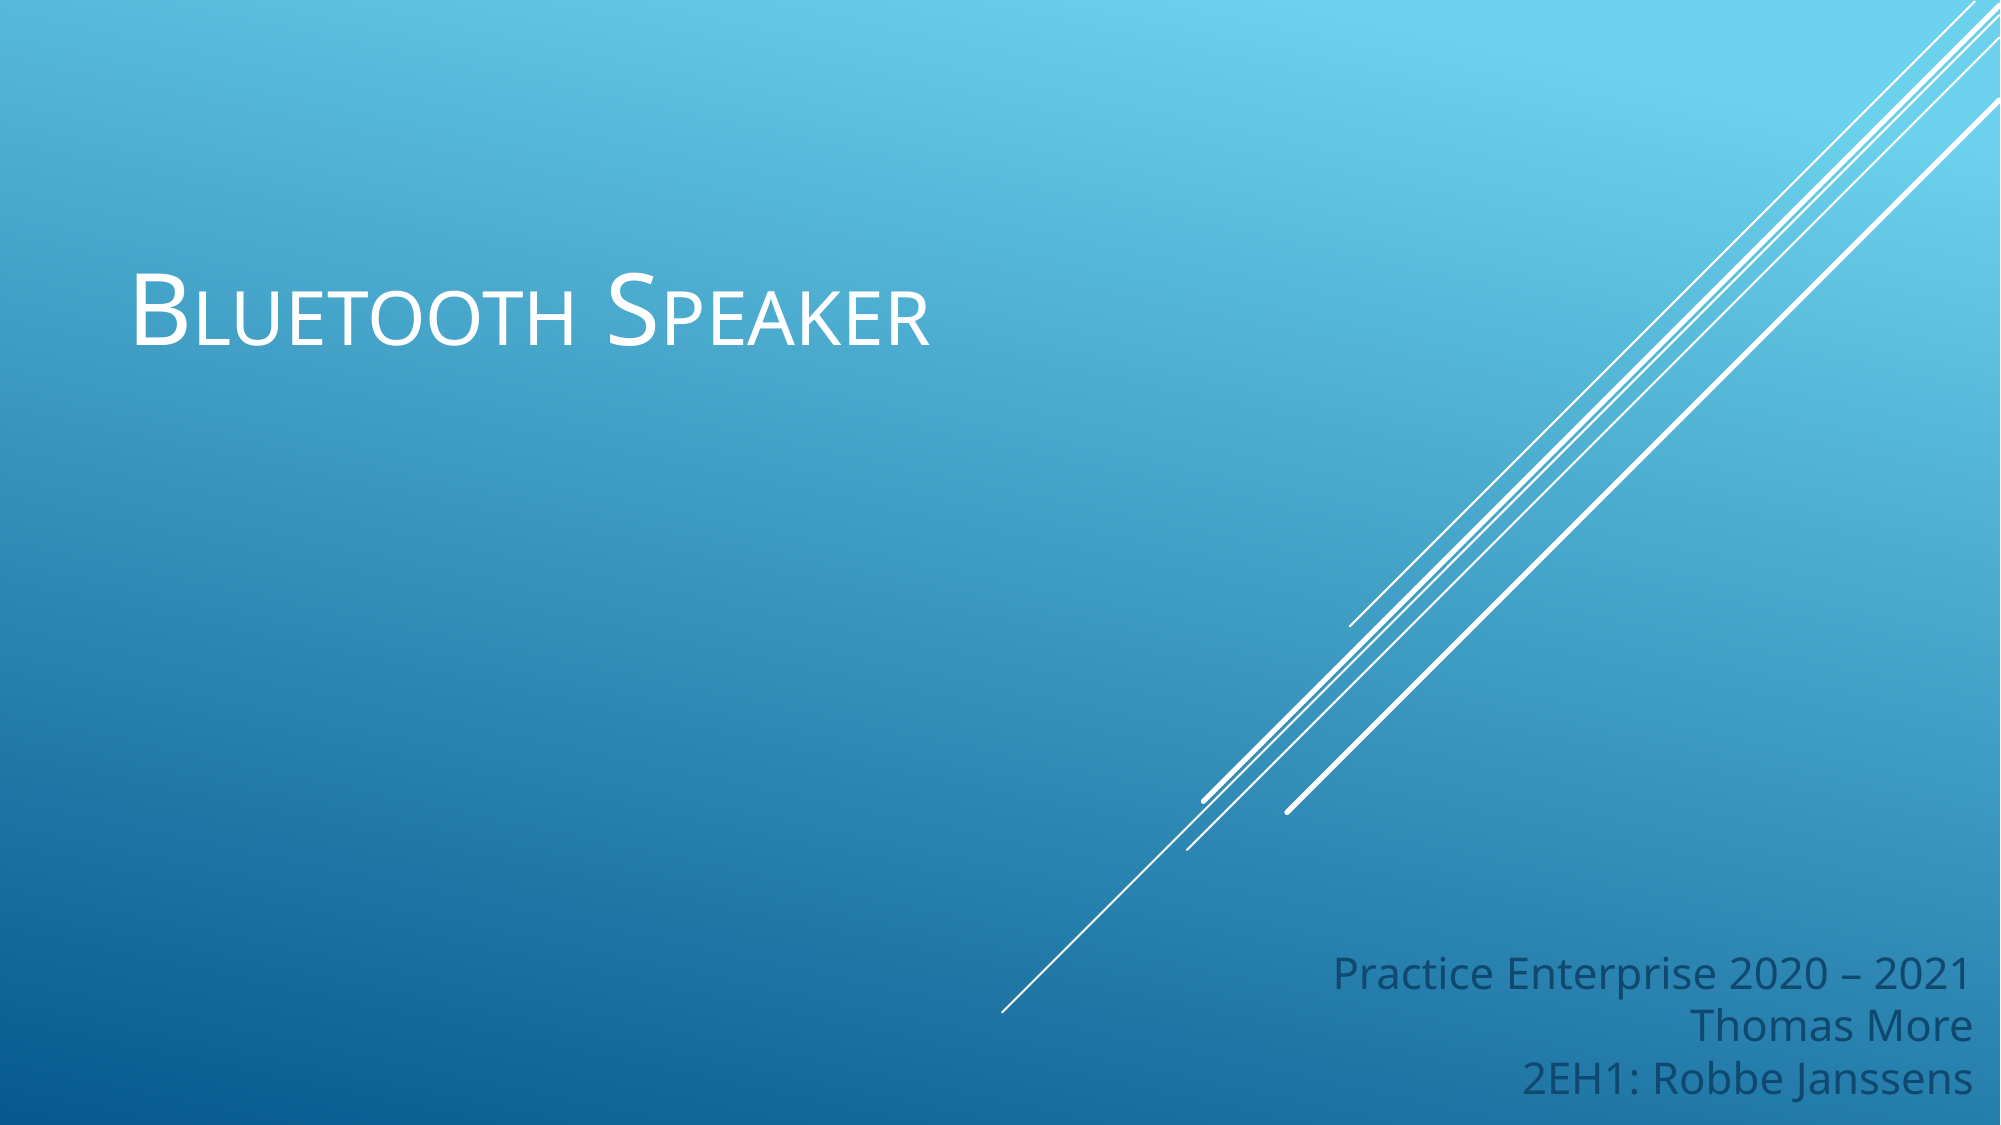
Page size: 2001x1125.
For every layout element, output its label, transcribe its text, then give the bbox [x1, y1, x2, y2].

title BlueTooth speaker [112, 112, 1595, 373]
subtitle Practice Enterprise 2020 – 2021 Thomas More 2EH1: Robbe Janssens [939, 937, 1990, 1125]
